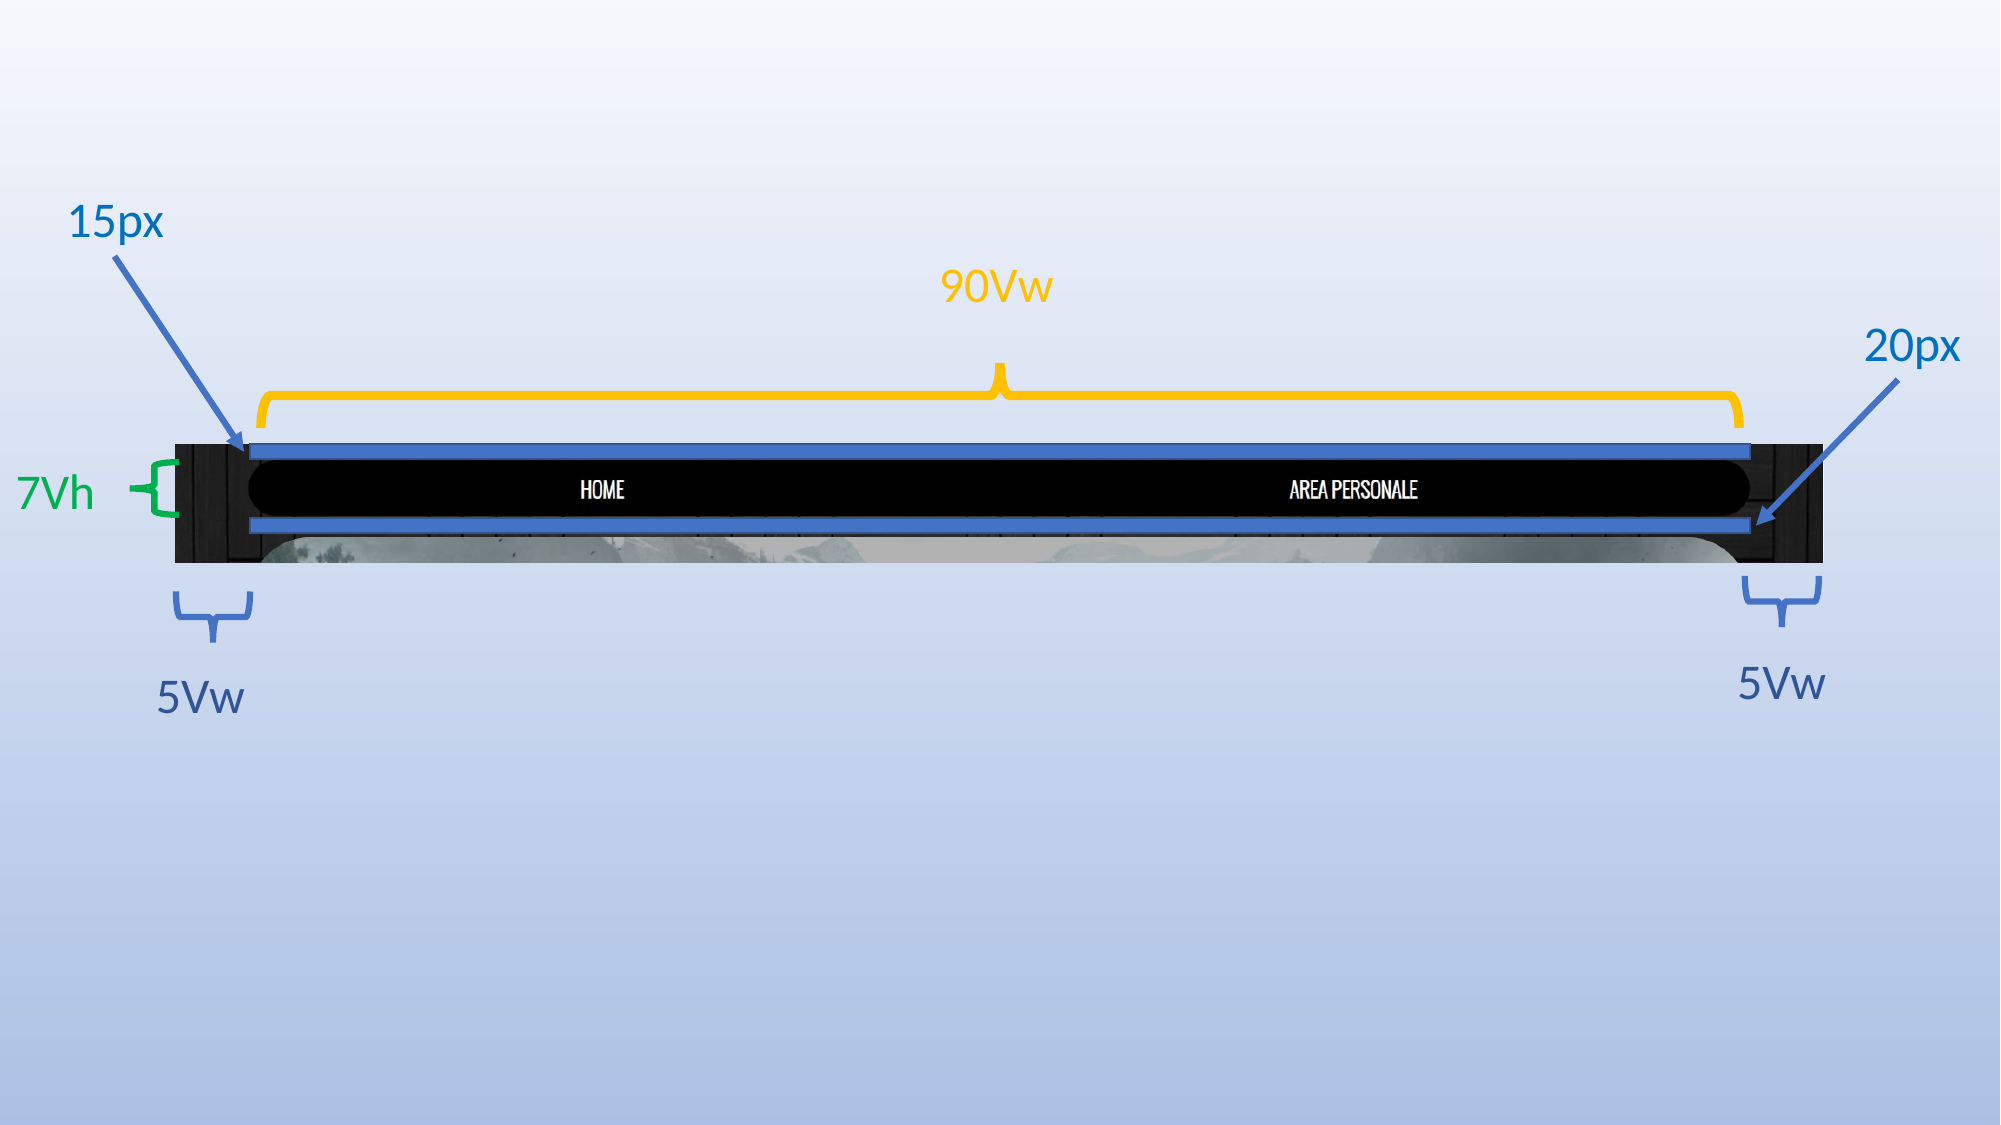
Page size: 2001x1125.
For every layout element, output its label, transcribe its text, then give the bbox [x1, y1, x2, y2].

text_box 15px [51, 180, 179, 256]
text_box 90Vw [924, 244, 1076, 320]
text_box 5Vw [141, 656, 261, 731]
text_box 7Vh [0, 451, 111, 527]
text_box [1744, 575, 1820, 628]
text_box [260, 362, 1740, 429]
text_box [175, 591, 251, 643]
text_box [1755, 379, 1898, 526]
text_box [129, 461, 175, 516]
text_box 5Vw [1722, 642, 1842, 718]
picture [175, 444, 1824, 563]
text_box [114, 256, 244, 452]
text_box 20px [1848, 303, 2000, 379]
